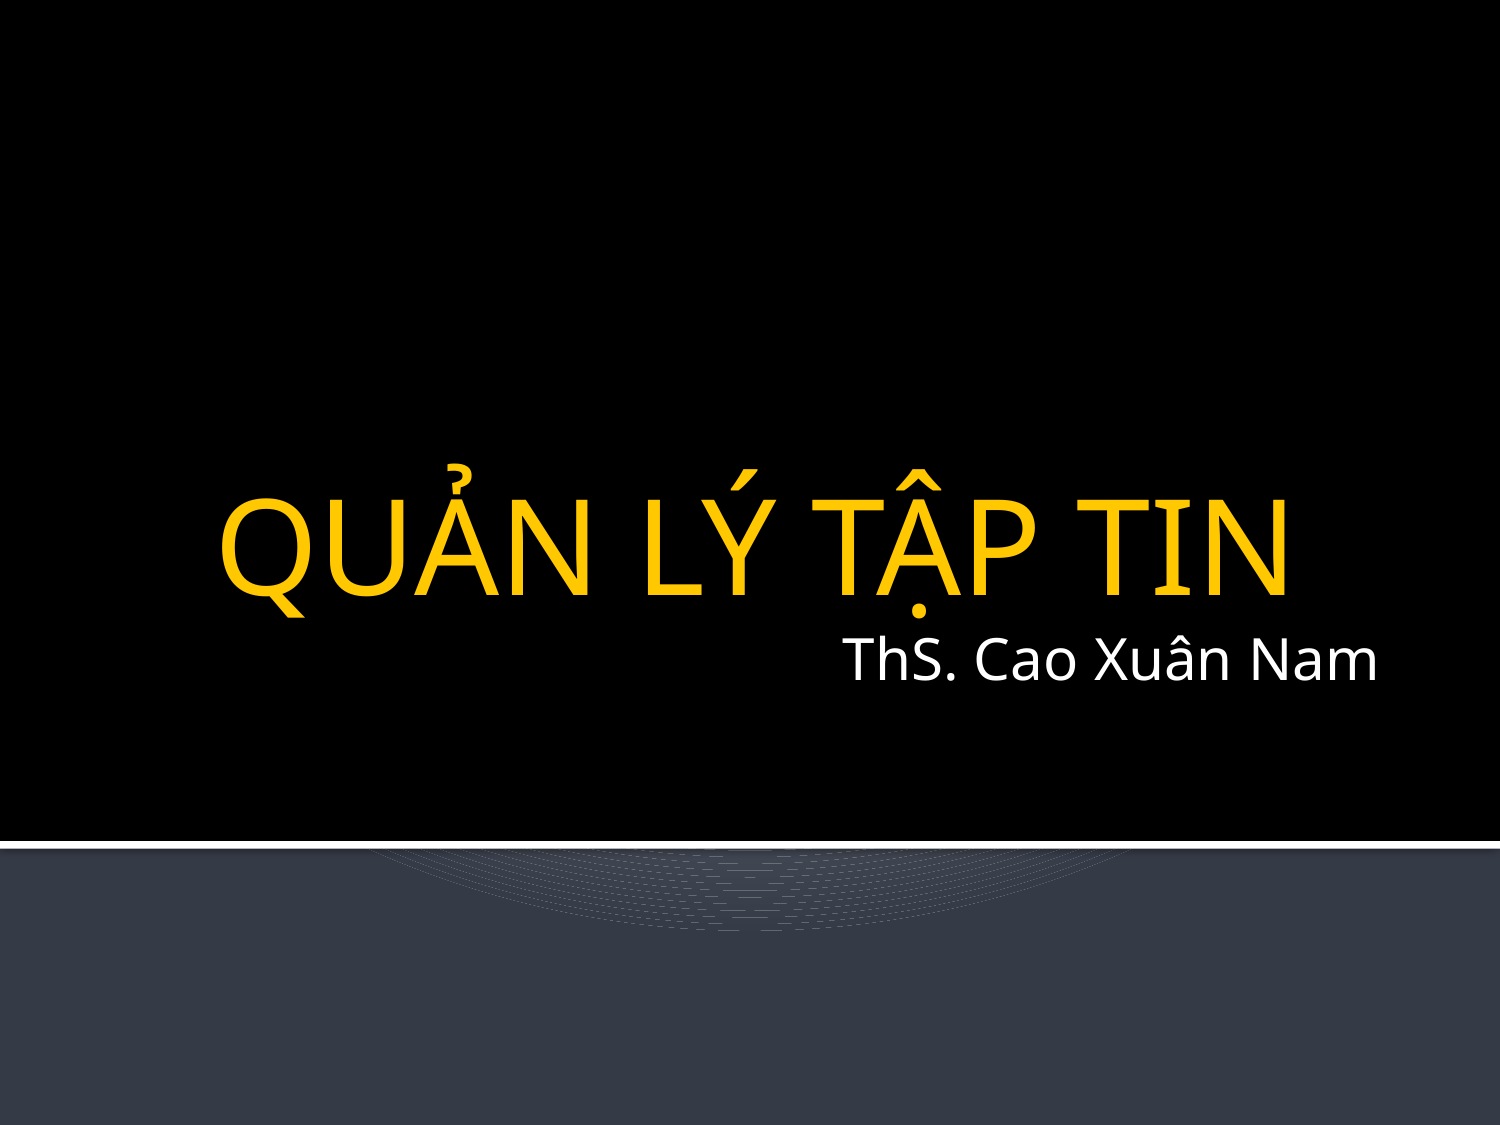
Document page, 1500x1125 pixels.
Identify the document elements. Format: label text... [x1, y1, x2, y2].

subtitle QUẢN LÝ TẬP TIN ThS. Cao Xuân Nam [112, 462, 1388, 825]
